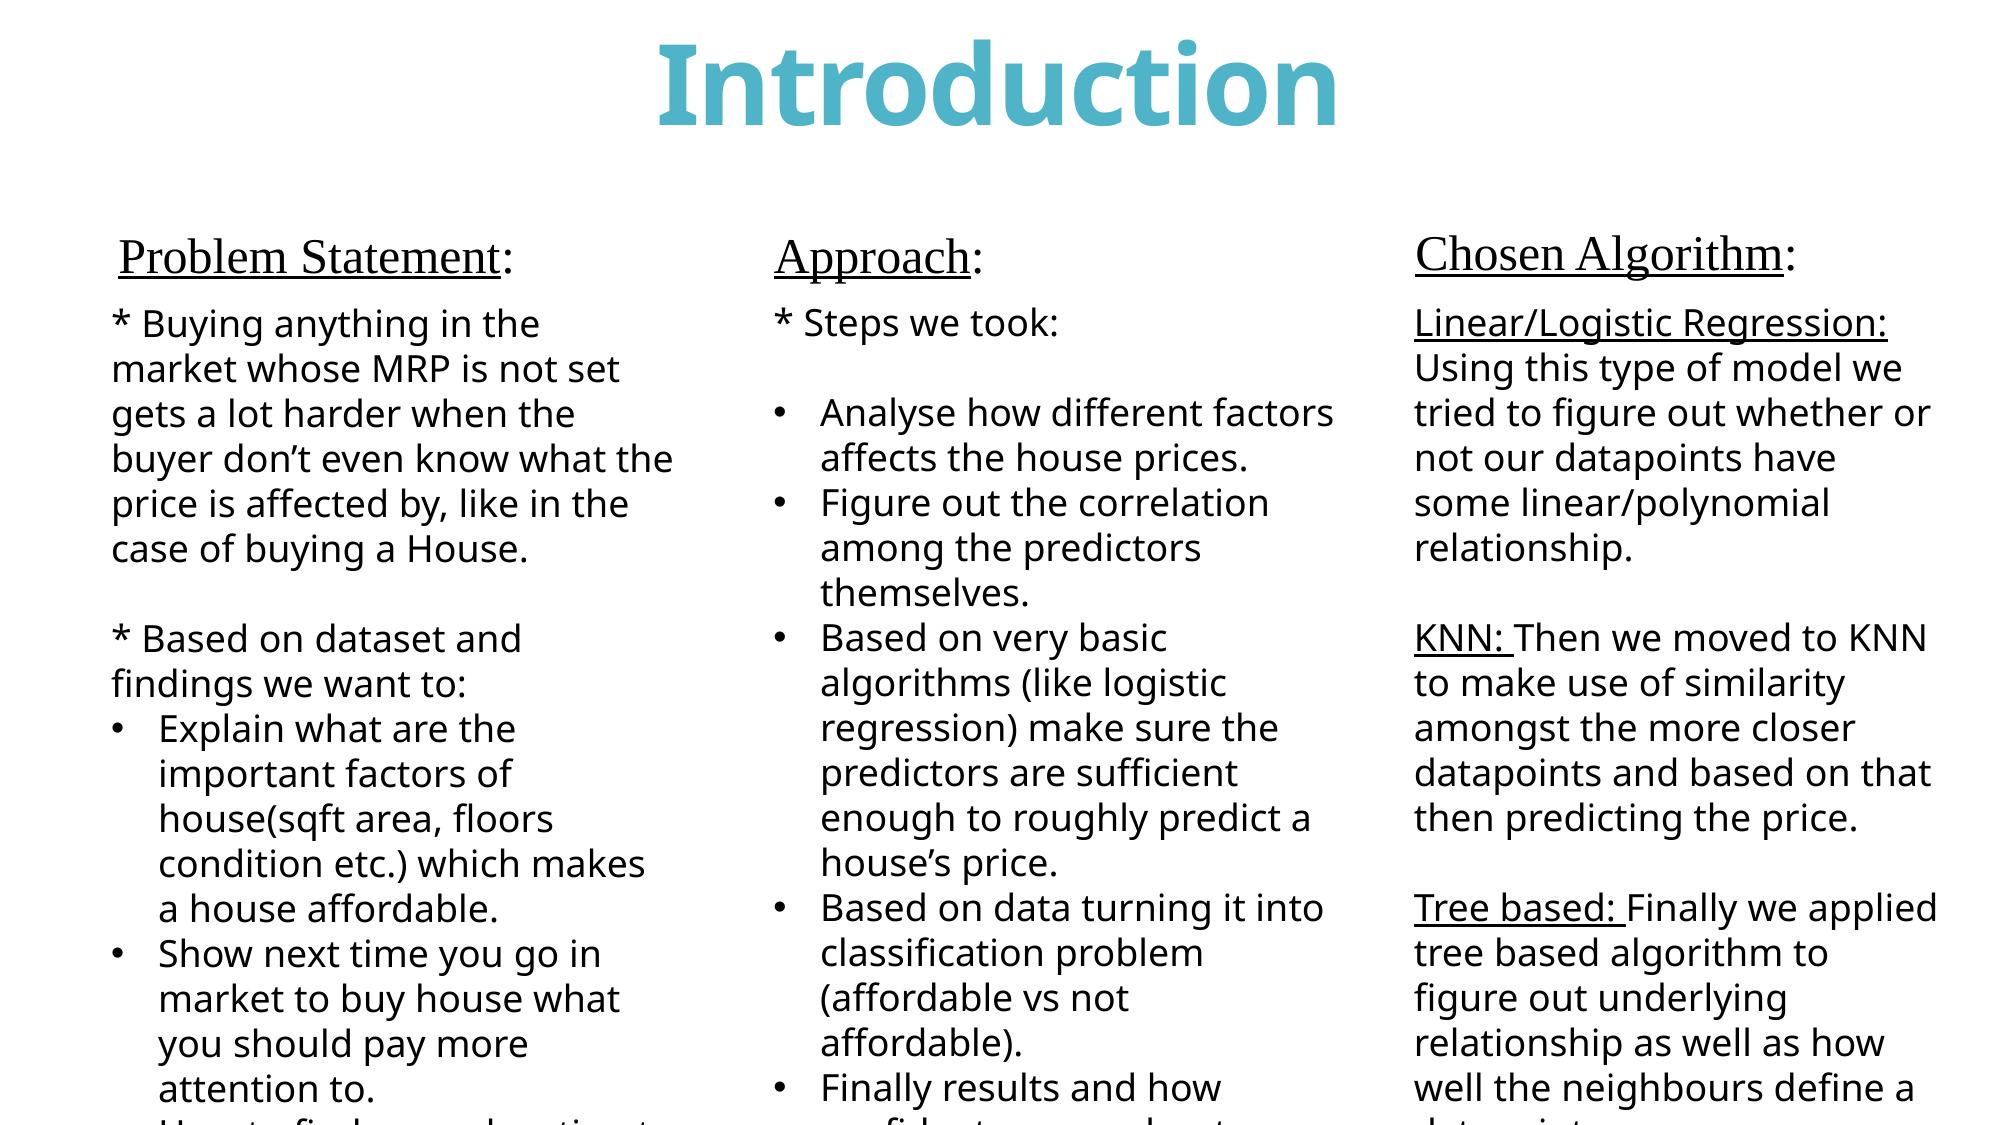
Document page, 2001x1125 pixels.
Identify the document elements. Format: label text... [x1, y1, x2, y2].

text_box Chosen Algorithm: [1400, 213, 1813, 289]
text_box Problem Statement: [103, 215, 531, 291]
text_box Approach: [758, 215, 1000, 291]
text_box * Buying anything in the market whose MRP is not set gets a lot harder when the buyer don’t even know what the price is affected by, like in the case of buying a House. * Based on dataset and findings we want to: Explain what are the important factors of house(sqft area, floors condition etc.) which makes a house affordable. Show next time you go in market to buy house what you should pay more attention to. How to find a rough estimate of a house’s price. [96, 292, 691, 1125]
text_box * Steps we took: Analyse how different factors affects the house prices. Figure out the correlation among the predictors themselves. Based on very basic algorithms (like logistic regression) make sure the predictors are sufficient enough to roughly predict a house’s price. Based on data turning it into classification problem (affordable vs not affordable). Finally results and how confident are we about our results. [758, 291, 1353, 1125]
text_box Linear/Logistic Regression: Using this type of model we tried to figure out whether or not our datapoints have some linear/polynomial relationship. KNN: Then we moved to KNN to make use of similarity amongst the more closer datapoints and based on that then predicting the price. Tree based: Finally we applied tree based algorithm to figure out underlying relationship as well as how well the neighbours define a datapoint. [1398, 291, 1955, 1125]
title Introduction [137, 12, 1863, 169]
